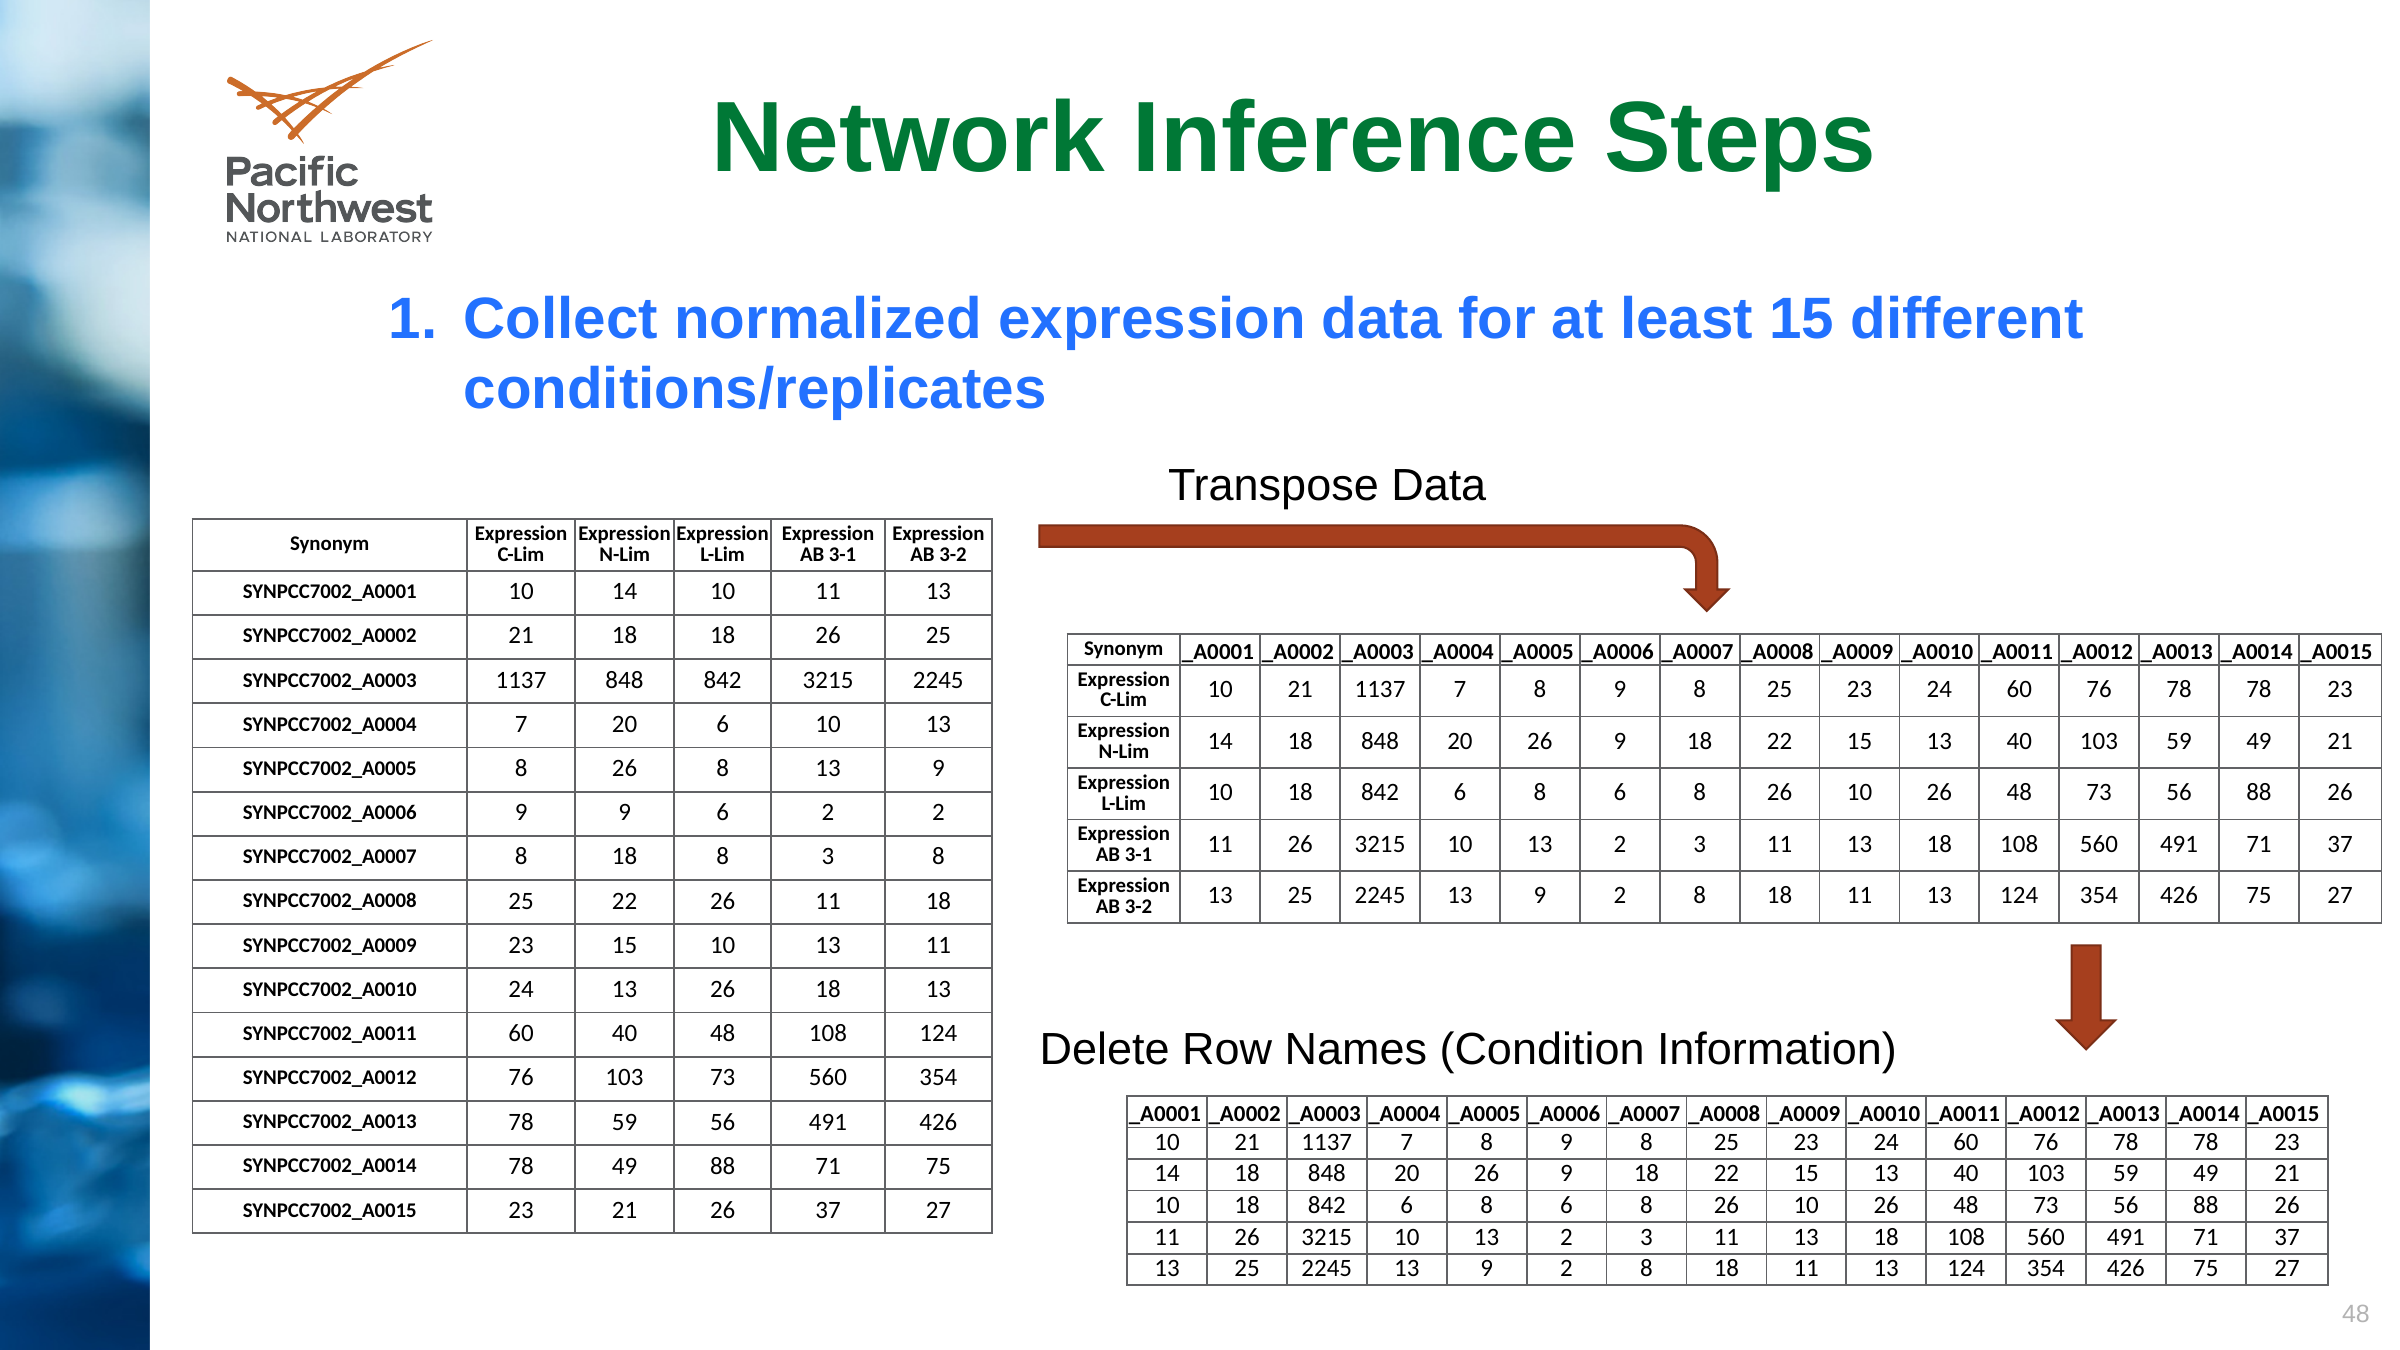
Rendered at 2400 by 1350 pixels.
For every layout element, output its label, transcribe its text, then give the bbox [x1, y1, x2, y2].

table_cell 26 [1501, 717, 1579, 767]
table_cell 26 [675, 969, 770, 1012]
table_cell 2245 [1341, 872, 1419, 922]
table_cell 88 [2220, 769, 2298, 819]
table_cell 1137 [1341, 666, 1419, 716]
table_cell 26 [2300, 769, 2381, 819]
table_cell 11 [1687, 1223, 1766, 1253]
table_cell 10 [1128, 1191, 1206, 1221]
table_cell 124 [886, 1013, 991, 1056]
table_header _A0006 [1528, 1097, 1606, 1127]
table_cell 78 [2140, 666, 2218, 716]
table_cell 49 [2167, 1160, 2245, 1190]
table_cell 78 [2220, 666, 2298, 716]
table_cell 78 [468, 1102, 574, 1144]
table_cell 6 [675, 793, 770, 835]
table_cell SYNPCC7002_A0009 [193, 925, 466, 967]
text_box [1038, 524, 1731, 613]
table_cell 18 [1607, 1160, 1686, 1190]
table_cell 71 [772, 1146, 884, 1188]
table_cell 59 [576, 1102, 673, 1144]
table_cell SYNPCC7002_A0011 [193, 1013, 466, 1056]
table_header _A0009 [1767, 1097, 1845, 1127]
table_cell 354 [886, 1058, 991, 1100]
table_cell 6 [1528, 1191, 1606, 1221]
table_cell 2 [1528, 1223, 1606, 1253]
table_cell 3215 [1341, 820, 1419, 870]
table_cell 48 [675, 1013, 770, 1056]
table_cell SYNPCC7002_A0013 [193, 1102, 466, 1144]
table_cell 8 [468, 748, 574, 791]
table_header _A0001 [1128, 1097, 1206, 1127]
table_cell 13 [1847, 1255, 1925, 1284]
table_cell 18 [1208, 1160, 1286, 1190]
table_cell 20 [1421, 717, 1499, 767]
table_cell 76 [2007, 1128, 2085, 1158]
table_header _A0010 [1847, 1097, 1925, 1127]
table_header _A0007 [1607, 1097, 1686, 1127]
table_cell 354 [2060, 872, 2138, 922]
table_cell 10 [468, 572, 574, 614]
table_cell 2245 [886, 660, 991, 702]
table_cell 78 [2167, 1128, 2245, 1158]
table_cell 9 [1581, 666, 1659, 716]
table_cell 13 [772, 925, 884, 967]
table_cell 27 [886, 1190, 991, 1232]
table_cell 7 [1368, 1128, 1446, 1158]
table_header _A0013 [2140, 635, 2218, 664]
table_cell 18 [1687, 1255, 1766, 1284]
table_header _A0007 [1661, 635, 1739, 664]
table_cell 40 [1980, 717, 2058, 767]
table_cell SYNPCC7002_A0010 [193, 969, 466, 1012]
table_cell 8 [1607, 1255, 1686, 1284]
table_cell 560 [772, 1058, 884, 1100]
text_box Collect normalized expression data for at least 15 different conditions/replicates [374, 273, 2116, 498]
table_header _A0002 [1261, 635, 1339, 664]
table_cell 13 [1128, 1255, 1206, 1284]
table_cell 8 [1448, 1191, 1526, 1221]
table_cell 8 [1661, 769, 1739, 819]
table_cell 13 [1501, 820, 1579, 870]
table_cell 9 [886, 748, 991, 791]
table_cell 25 [1741, 666, 1819, 716]
table_cell 56 [675, 1102, 770, 1144]
table_cell 10 [1368, 1223, 1446, 1253]
table_cell 2 [1581, 820, 1659, 870]
table_cell 354 [2007, 1255, 2085, 1284]
table_cell 9 [576, 793, 673, 835]
table_cell 21 [468, 616, 574, 658]
table_cell 18 [1661, 717, 1739, 767]
table_cell 73 [2007, 1191, 2085, 1221]
slide_number 48 [2295, 1275, 2370, 1350]
table_cell 49 [2220, 717, 2298, 767]
table_cell 9 [1581, 717, 1659, 767]
table_cell 71 [2220, 820, 2298, 870]
table_cell 24 [1847, 1128, 1925, 1158]
table_header Expression C-Lim [468, 520, 574, 570]
table_cell 9 [1528, 1128, 1606, 1158]
table_cell 18 [576, 837, 673, 879]
table_cell 71 [2167, 1223, 2245, 1253]
table_cell 426 [2140, 872, 2218, 922]
table_cell 6 [1421, 769, 1499, 819]
table_header _A0015 [2300, 635, 2381, 664]
table_cell 8 [1501, 769, 1579, 819]
table_cell 21 [1261, 666, 1339, 716]
text_box Transpose Data [1153, 447, 1502, 517]
table_header _A0014 [2220, 635, 2298, 664]
table_cell 6 [1368, 1191, 1446, 1221]
table_cell 10 [1421, 820, 1499, 870]
table_cell 60 [1927, 1128, 2005, 1158]
table_cell 3 [1607, 1223, 1686, 1253]
table_cell 13 [1181, 872, 1259, 922]
table_cell 15 [576, 925, 673, 967]
table_header _A0008 [1741, 635, 1819, 664]
table_cell 560 [2007, 1223, 2085, 1253]
table_cell 10 [1181, 769, 1259, 819]
table_header Expression N-Lim [576, 520, 673, 570]
table_cell 13 [1767, 1223, 1845, 1253]
table_cell SYNPCC7002_A0015 [193, 1190, 466, 1232]
table_cell 26 [1847, 1191, 1925, 1221]
table_cell 8 [468, 837, 574, 879]
table_cell 10 [1181, 666, 1259, 716]
table_cell 13 [1847, 1160, 1925, 1190]
table_cell 27 [2247, 1255, 2327, 1284]
table_cell 18 [1261, 717, 1339, 767]
table_cell 13 [886, 969, 991, 1012]
table_cell SYNPCC7002_A0014 [193, 1146, 466, 1188]
table_cell 18 [675, 616, 770, 658]
table_cell 9 [1501, 872, 1579, 922]
table_header Synonym [193, 520, 466, 570]
table_cell 15 [1820, 717, 1899, 767]
table_cell 13 [772, 748, 884, 791]
table_header Expression AB 3-1 [772, 520, 884, 570]
table_cell SYNPCC7002_A0007 [193, 837, 466, 879]
table_header _A0012 [2007, 1097, 2085, 1127]
table_header _A0011 [1980, 635, 2058, 664]
table_cell 3215 [772, 660, 884, 702]
table_cell 842 [675, 660, 770, 702]
table_cell 26 [2247, 1191, 2327, 1221]
table_header Expression AB 3-2 [886, 520, 991, 570]
table_cell 59 [2140, 717, 2218, 767]
table_header _A0004 [1421, 635, 1499, 664]
table_cell 21 [2300, 717, 2381, 767]
table_cell 8 [1501, 666, 1579, 716]
table_header Expression L-Lim [675, 520, 770, 570]
table_header _A0003 [1341, 635, 1419, 664]
table_cell 8 [1448, 1128, 1526, 1158]
table_cell 14 [1181, 717, 1259, 767]
table_header _A0003 [1288, 1097, 1366, 1127]
table_cell 491 [772, 1102, 884, 1144]
table_cell 40 [1927, 1160, 2005, 1190]
table_header _A0011 [1927, 1097, 2005, 1127]
table_cell 73 [2060, 769, 2138, 819]
table_cell 2 [772, 793, 884, 835]
table_cell 124 [1980, 872, 2058, 922]
table_cell 25 [886, 616, 991, 658]
table_cell 1137 [468, 660, 574, 702]
table_cell 842 [1341, 769, 1419, 819]
table_cell 20 [1368, 1160, 1446, 1190]
table_cell 13 [1448, 1223, 1526, 1253]
table_cell 75 [2167, 1255, 2245, 1284]
table_cell 18 [1900, 820, 1978, 870]
table_header _A0002 [1208, 1097, 1286, 1127]
table_cell 23 [2247, 1128, 2327, 1158]
table_cell 18 [576, 616, 673, 658]
table_cell 25 [1687, 1128, 1766, 1158]
table_cell 103 [2060, 717, 2138, 767]
table_cell 10 [675, 572, 770, 614]
table_cell 11 [772, 881, 884, 923]
table_cell 22 [576, 881, 673, 923]
table_cell 40 [576, 1013, 673, 1056]
table_cell 22 [1687, 1160, 1766, 1190]
table_cell 23 [468, 925, 574, 967]
table_cell 560 [2060, 820, 2138, 870]
table_cell 3 [772, 837, 884, 879]
table_cell 26 [772, 616, 884, 658]
table_cell 11 [1181, 820, 1259, 870]
table_cell 15 [1767, 1160, 1845, 1190]
table_cell 8 [886, 837, 991, 879]
table_cell 48 [1927, 1191, 2005, 1221]
table_cell 7 [1421, 666, 1499, 716]
table_cell 76 [2060, 666, 2138, 716]
table_cell 13 [576, 969, 673, 1012]
table_cell 13 [1368, 1255, 1446, 1284]
table_cell 23 [1820, 666, 1899, 716]
table_cell SYNPCC7002_A0012 [193, 1058, 466, 1100]
table_cell 37 [772, 1190, 884, 1232]
table_cell 13 [1820, 820, 1899, 870]
table_cell 22 [1741, 717, 1819, 767]
table_cell 26 [1261, 820, 1339, 870]
table_cell 103 [2007, 1160, 2085, 1190]
table_cell Expression L-Lim [1068, 769, 1179, 819]
table_header _A0005 [1501, 635, 1579, 664]
table_cell 848 [576, 660, 673, 702]
table_cell 11 [886, 925, 991, 967]
table_cell 491 [2140, 820, 2218, 870]
table_cell 848 [1341, 717, 1419, 767]
table_header _A0004 [1368, 1097, 1446, 1127]
table_cell 13 [1900, 717, 1978, 767]
table_cell 26 [1687, 1191, 1766, 1221]
table_cell 3 [1661, 820, 1739, 870]
table_cell 2 [1528, 1255, 1606, 1284]
table_cell 10 [675, 925, 770, 967]
table_cell 76 [468, 1058, 574, 1100]
table_cell 48 [1980, 769, 2058, 819]
table_cell 8 [675, 837, 770, 879]
table_header _A0006 [1581, 635, 1659, 664]
table_cell 11 [1128, 1223, 1206, 1253]
table_cell 18 [1741, 872, 1819, 922]
table_cell 24 [1900, 666, 1978, 716]
table_cell Expression AB 3-1 [1068, 820, 1179, 870]
table_cell 7 [468, 704, 574, 747]
table_cell 11 [1767, 1255, 1845, 1284]
table_cell 842 [1288, 1191, 1366, 1221]
table_cell 78 [2087, 1128, 2165, 1158]
table_cell 18 [886, 881, 991, 923]
table_cell 10 [1767, 1191, 1845, 1221]
table_cell 108 [1980, 820, 2058, 870]
table_cell 10 [1820, 769, 1899, 819]
table_cell 37 [2300, 820, 2381, 870]
picture [0, 0, 149, 1350]
table_cell 23 [2300, 666, 2381, 716]
table_cell 14 [576, 572, 673, 614]
table_cell 21 [1208, 1128, 1286, 1158]
table_cell 37 [2247, 1223, 2327, 1253]
table_cell SYNPCC7002_A0005 [193, 748, 466, 791]
table_cell 10 [772, 704, 884, 747]
table_cell 26 [1900, 769, 1978, 819]
table_cell 60 [468, 1013, 574, 1056]
table_cell 25 [468, 881, 574, 923]
table_cell 108 [1927, 1223, 2005, 1253]
table_cell 6 [1581, 769, 1659, 819]
table_header _A0009 [1820, 635, 1899, 664]
table_header _A0014 [2167, 1097, 2245, 1127]
table_cell SYNPCC7002_A0006 [193, 793, 466, 835]
table_cell 26 [1741, 769, 1819, 819]
table_header _A0008 [1687, 1097, 1766, 1127]
table_cell 26 [576, 748, 673, 791]
table_cell 13 [886, 704, 991, 747]
table_cell 13 [1900, 872, 1978, 922]
table_cell 11 [1820, 872, 1899, 922]
table_cell 23 [1767, 1128, 1845, 1158]
picture [225, 38, 435, 244]
table_cell 88 [2167, 1191, 2245, 1221]
table_cell 21 [576, 1190, 673, 1232]
table_cell 88 [675, 1146, 770, 1188]
table_cell SYNPCC7002_A0003 [193, 660, 466, 702]
table_cell 8 [1607, 1128, 1686, 1158]
table_header _A0015 [2247, 1097, 2327, 1127]
table_cell 75 [2220, 872, 2298, 922]
table_cell 9 [468, 793, 574, 835]
table_cell 27 [2300, 872, 2381, 922]
table_cell 8 [1607, 1191, 1686, 1221]
table_cell 49 [576, 1146, 673, 1188]
table_cell 2 [1581, 872, 1659, 922]
table_cell 24 [468, 969, 574, 1012]
table_cell 13 [1421, 872, 1499, 922]
table_cell 26 [1208, 1223, 1286, 1253]
table_cell SYNPCC7002_A0001 [193, 572, 466, 614]
table_cell 2 [886, 793, 991, 835]
table_cell 18 [772, 969, 884, 1012]
table_cell 73 [675, 1058, 770, 1100]
table_cell 11 [772, 572, 884, 614]
text_box Delete Row Names (Condition Information) [1024, 1012, 1912, 1081]
table_cell 13 [886, 572, 991, 614]
table_cell 78 [468, 1146, 574, 1188]
table_cell 60 [1980, 666, 2058, 716]
table_cell 25 [1261, 872, 1339, 922]
table_header _A0010 [1900, 635, 1978, 664]
table_cell Expression C-Lim [1068, 666, 1179, 716]
table_cell 59 [2087, 1160, 2165, 1190]
table_cell 108 [772, 1013, 884, 1056]
table_header _A0001 [1181, 635, 1259, 664]
table_cell 26 [675, 1190, 770, 1232]
table_cell 426 [2087, 1255, 2165, 1284]
table_cell 75 [886, 1146, 991, 1188]
table_cell 18 [1261, 769, 1339, 819]
table_cell 8 [1661, 872, 1739, 922]
table_cell 2245 [1288, 1255, 1366, 1284]
table_cell 56 [2140, 769, 2218, 819]
table_cell SYNPCC7002_A0002 [193, 616, 466, 658]
table_cell 8 [675, 748, 770, 791]
table_cell 848 [1288, 1160, 1366, 1190]
table_cell 23 [468, 1190, 574, 1232]
table_header _A0012 [2060, 635, 2138, 664]
table_cell 103 [576, 1058, 673, 1100]
table_header Synonym [1068, 635, 1179, 664]
text_box Network Inference Steps [696, 63, 2400, 199]
table_header _A0005 [1448, 1097, 1526, 1127]
table_cell 11 [1741, 820, 1819, 870]
table_cell 426 [886, 1102, 991, 1144]
table_cell 124 [1927, 1255, 2005, 1284]
table_cell 21 [2247, 1160, 2327, 1190]
table_cell 491 [2087, 1223, 2165, 1253]
table_cell 9 [1528, 1160, 1606, 1190]
table_cell 9 [1448, 1255, 1526, 1284]
table_cell 6 [675, 704, 770, 747]
table_cell Expression N-Lim [1068, 717, 1179, 767]
table_cell SYNPCC7002_A0008 [193, 881, 466, 923]
table_cell 25 [1208, 1255, 1286, 1284]
table_cell SYNPCC7002_A0004 [193, 704, 466, 747]
table_cell 3215 [1288, 1223, 1366, 1253]
table_cell 18 [1847, 1223, 1925, 1253]
table_cell 10 [1128, 1128, 1206, 1158]
table_cell 26 [675, 881, 770, 923]
table_cell 56 [2087, 1191, 2165, 1221]
table_cell 14 [1128, 1160, 1206, 1190]
table_cell 8 [1661, 666, 1739, 716]
table_cell 1137 [1288, 1128, 1366, 1158]
table_header _A0013 [2087, 1097, 2165, 1127]
text_box [2054, 944, 2118, 1051]
table_cell 18 [1208, 1191, 1286, 1221]
table_cell 26 [1448, 1160, 1526, 1190]
table_cell 20 [576, 704, 673, 747]
table_cell Expression AB 3-2 [1068, 872, 1179, 922]
